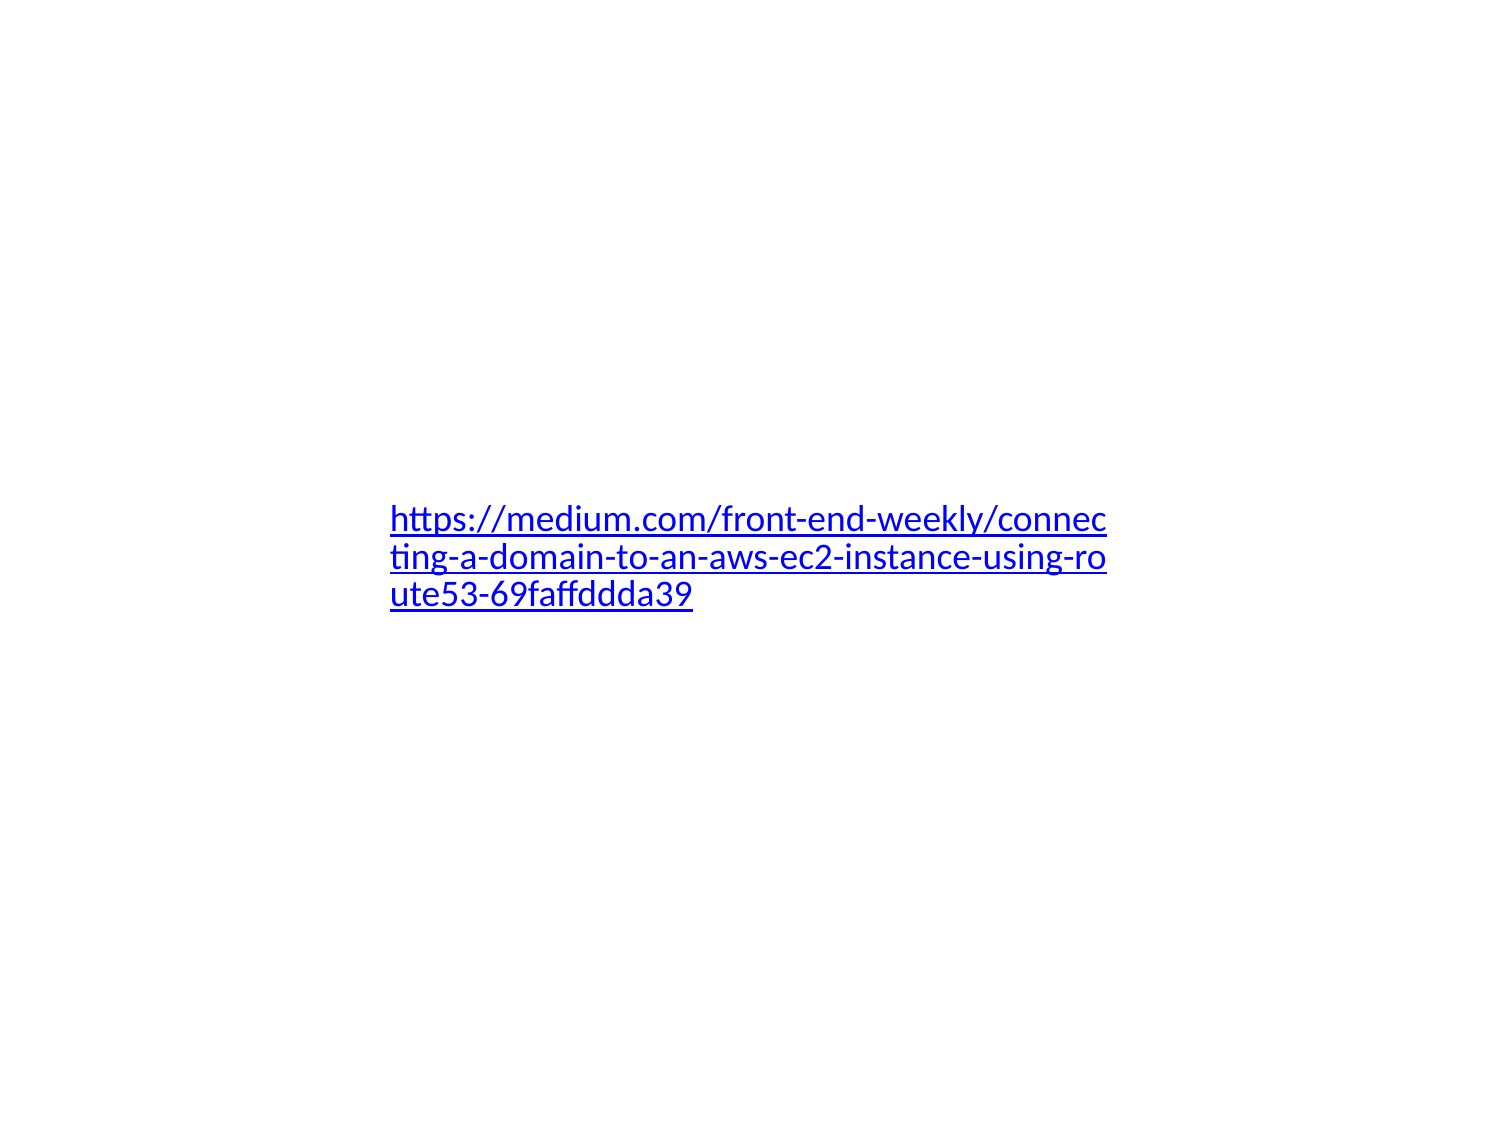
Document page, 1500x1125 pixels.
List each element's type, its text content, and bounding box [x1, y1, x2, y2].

text_box https://medium.com/front-end-weekly/connecting-a-domain-to-an-aws-ec2-instance-using-route53-69faffddda39 [374, 486, 1125, 547]
